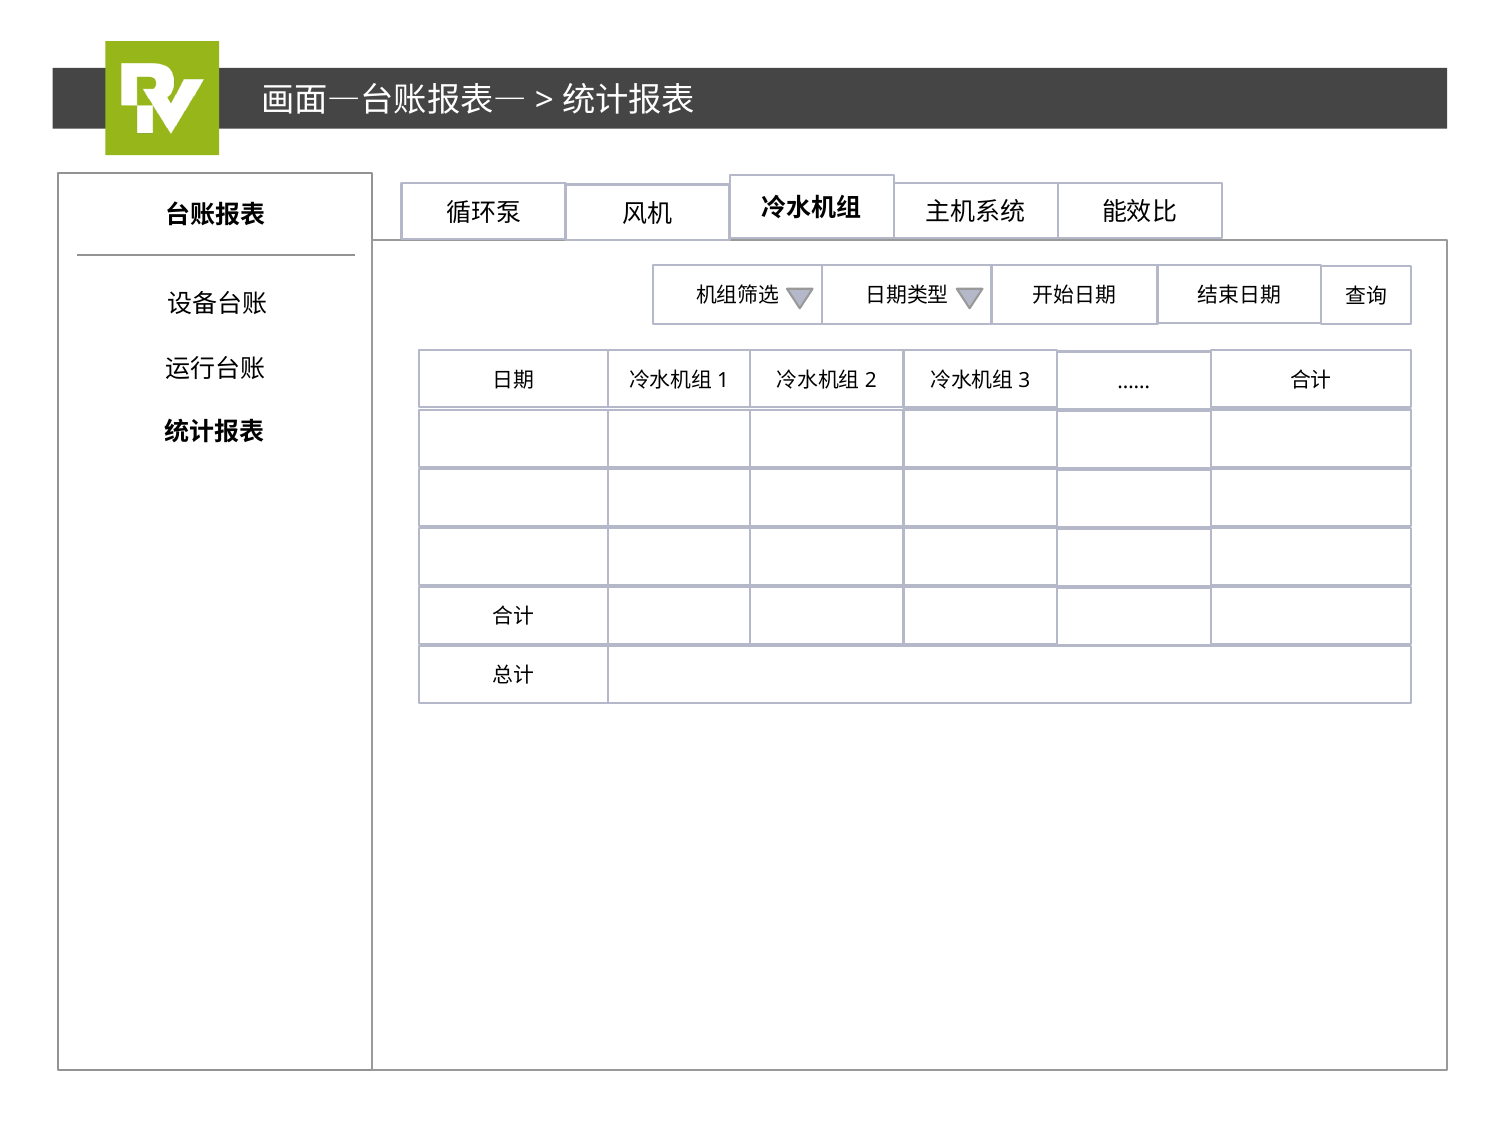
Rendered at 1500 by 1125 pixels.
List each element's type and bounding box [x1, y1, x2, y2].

title [246, 76, 1278, 120]
text_box [56, 171, 1449, 1072]
picture [121, 62, 204, 134]
text_box [51, 39, 1449, 157]
